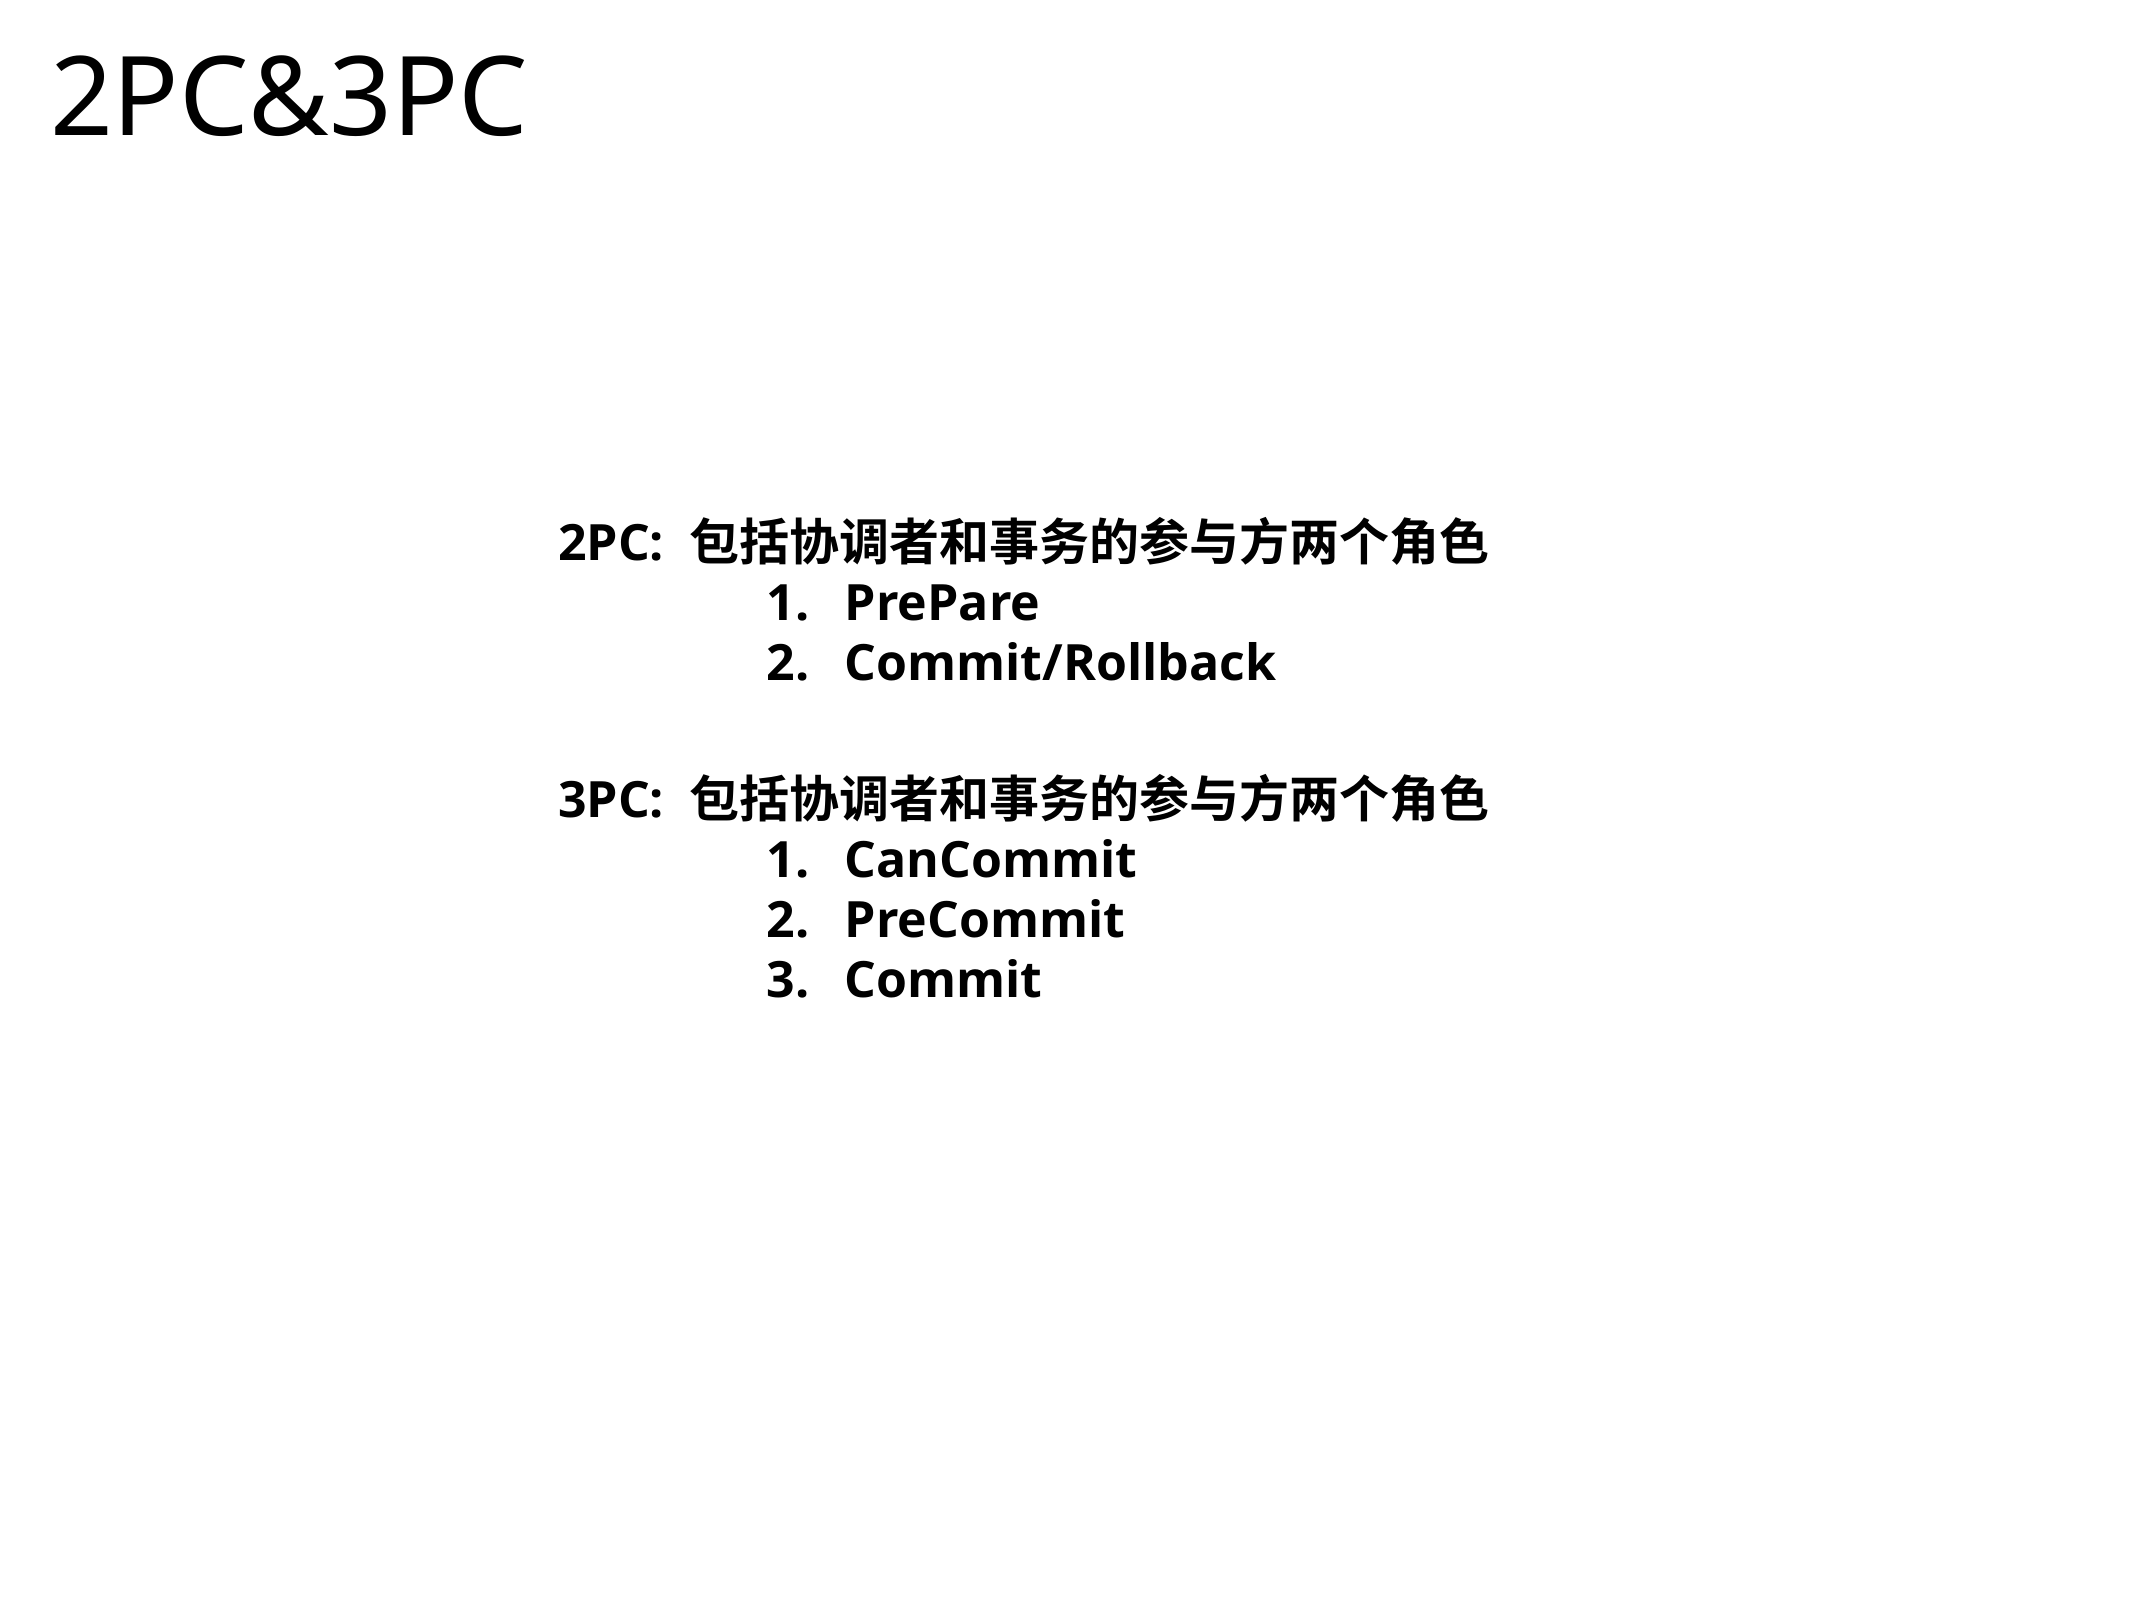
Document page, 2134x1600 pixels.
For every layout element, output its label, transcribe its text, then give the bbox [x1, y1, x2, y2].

text_box 2PC: 包括协调者和事务的参与方两个角色 PrePare Commit/Rollback [549, 501, 1498, 699]
text_box 3PC: 包括协调者和事务的参与方两个角色 CanCommit PreCommit Commit [549, 758, 1498, 1016]
title 2PC&3PC [41, 16, 2093, 167]
